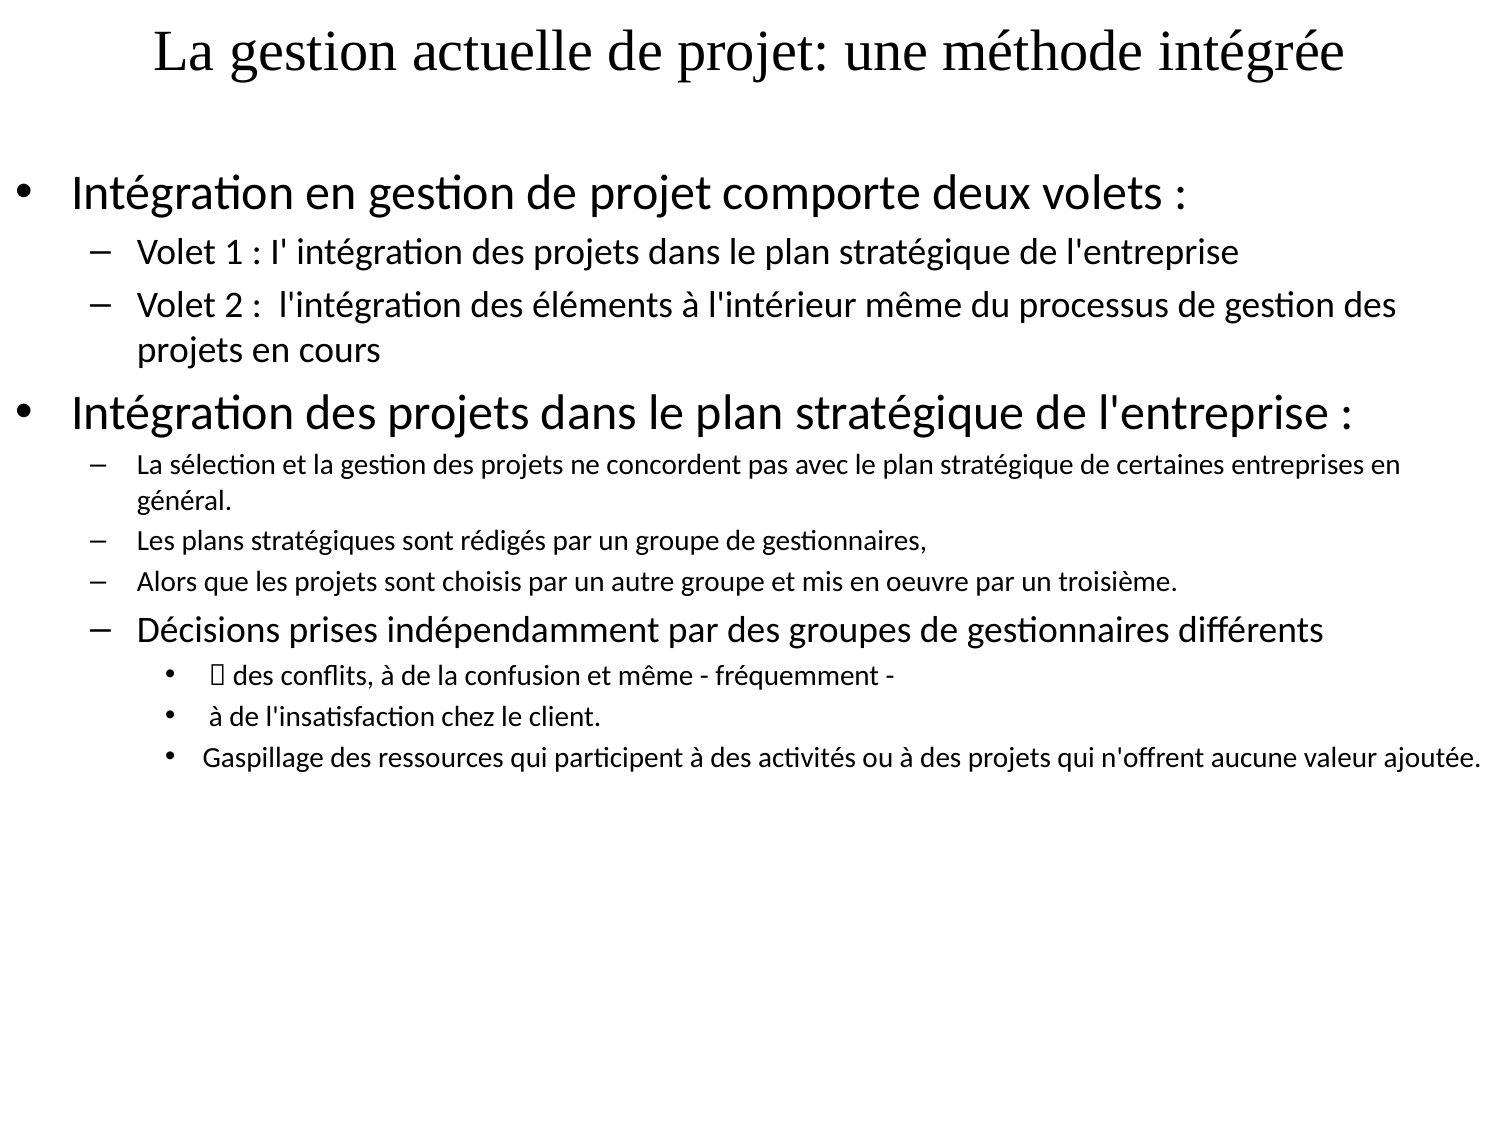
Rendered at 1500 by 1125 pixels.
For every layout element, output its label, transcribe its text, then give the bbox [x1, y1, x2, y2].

list Intégration en gestion de projet comporte deux volets : Volet 1 : I' intégration des projets dans le plan stratégique de l'entreprise Volet 2 : l'intégration des éléments à l'intérieur même du processus de gestion des projets en cours Intégration des projets dans le plan stratégique de l'entreprise : La sélection et la gestion des projets ne concordent pas avec le plan stratégique de certaines entreprises en général. Les plans stratégiques sont rédigés par un groupe de gestionnaires, Alors que les projets sont choisis par un autre groupe et mis en oeuvre par un troisième. Décisions prises indépendamment par des groupes de gestionnaires différents  des conflits, à de la confusion et même - fréquemment - à de l'insatisfaction chez le client. Gaspillage des ressources qui participent à des activités ou à des projets qui n'offrent aucune valeur ajoutée. [0, 152, 1500, 1125]
title La gestion actuelle de projet: une méthode intégrée [0, 0, 1500, 94]
